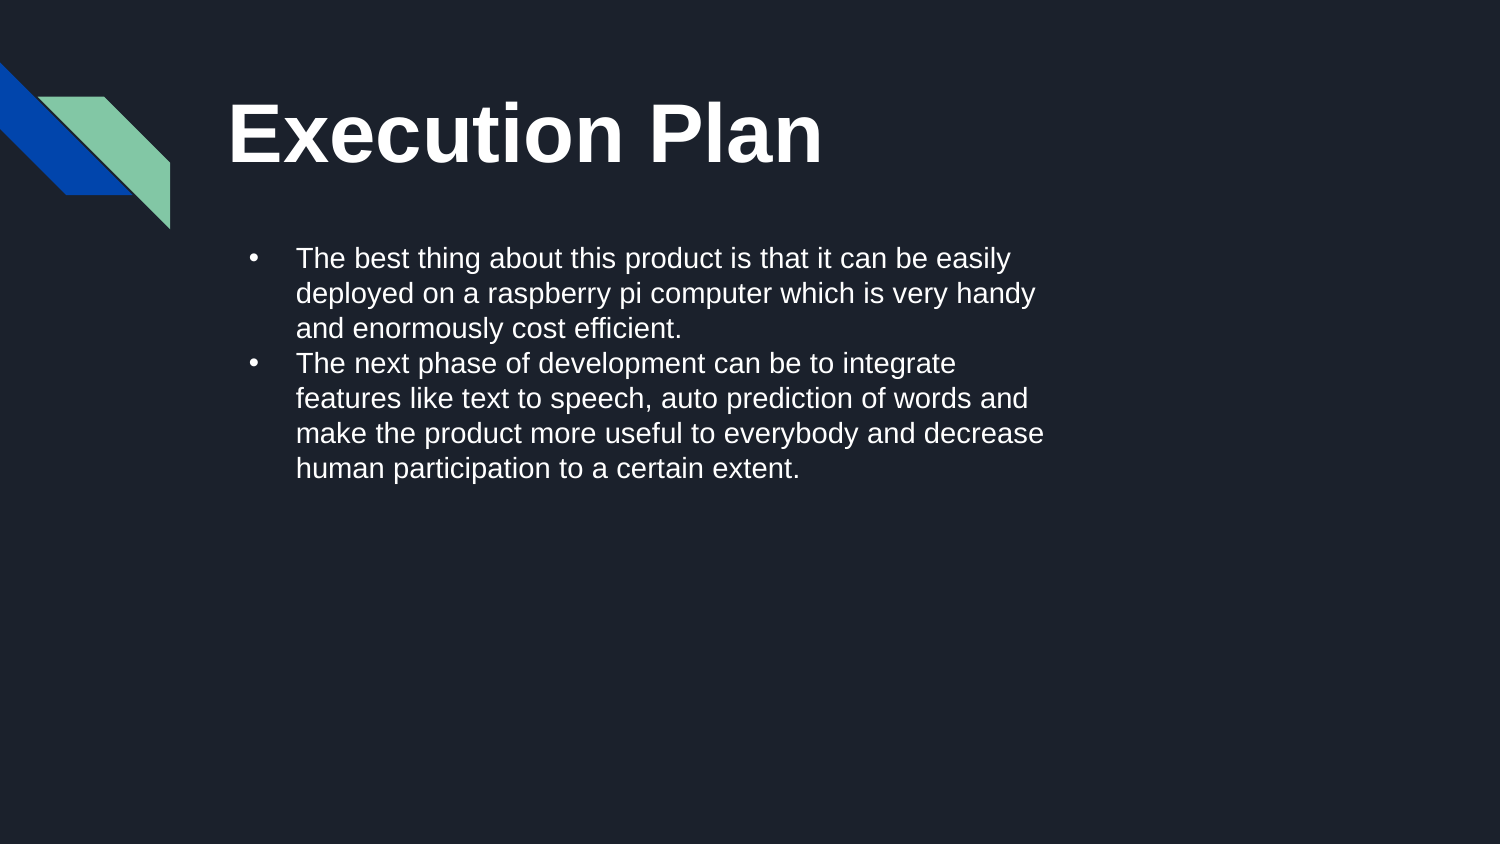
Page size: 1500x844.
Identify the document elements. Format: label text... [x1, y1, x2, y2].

title Execution Plan [212, 64, 1368, 215]
text_box The best thing about this product is that it can be easily deployed on a raspberry pi computer which is very handy and enormously cost efficient. The next phase of development can be to integrate features like text to speech, auto prediction of words and make the product more useful to everybody and decrease human participation to a certain extent. [234, 232, 1072, 562]
